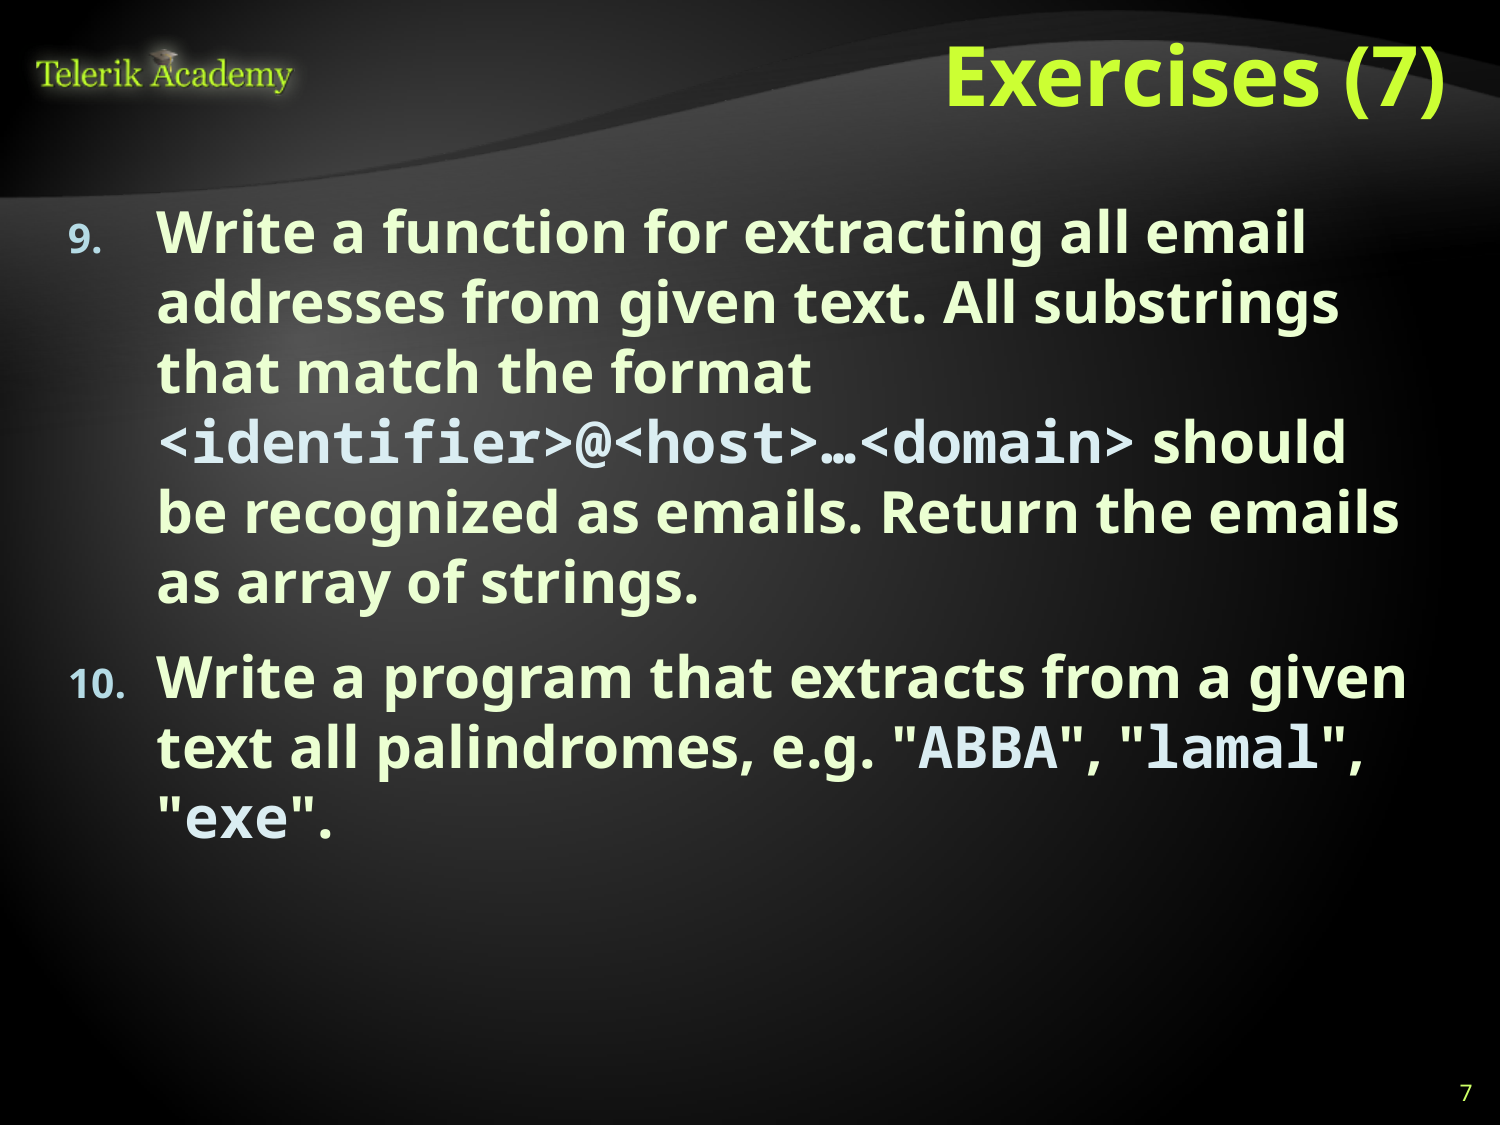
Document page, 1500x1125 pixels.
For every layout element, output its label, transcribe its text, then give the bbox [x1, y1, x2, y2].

title Exercises (7) [300, 12, 1463, 150]
list Write a function for extracting all email addresses from given text. All substrings that match the format <identifier>@<host>…<domain> should be recognized as emails. Return the emails as array of strings. Write a program that extracts from a given text all palindromes, e.g. "ABBA", "lamal", "exe". [53, 187, 1447, 1086]
slide_number 7 [1412, 1074, 1488, 1113]
picture [0, 0, 1500, 1125]
